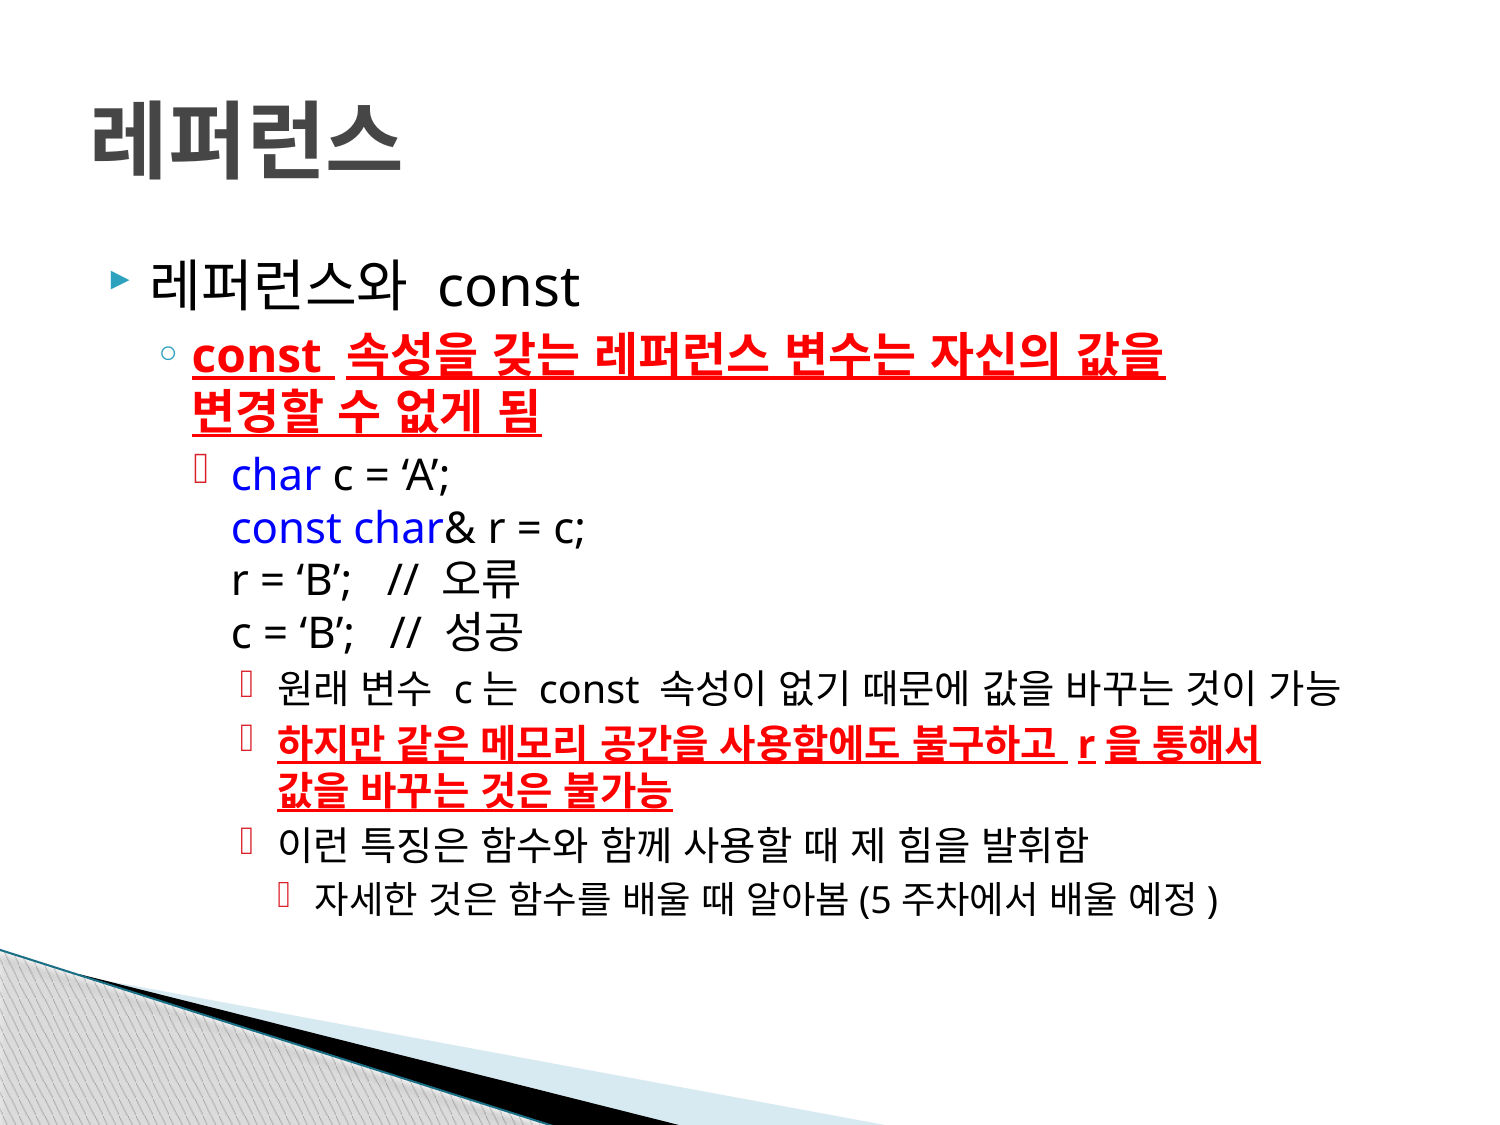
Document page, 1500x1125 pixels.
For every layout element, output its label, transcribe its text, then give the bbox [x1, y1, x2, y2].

title 레퍼런스 [75, 45, 1425, 233]
list 레퍼런스와 const const 속성을 갖는 레퍼런스 변수는 자신의 값을 변경할 수 없게 됨 char c = ‘A’; const char& r = c; r = ‘B’; // 오류 c = ‘B’; // 성공 원래 변수 c는 const 속성이 없기 때문에 값을 바꾸는 것이 가능 하지만 같은 메모리 공간을 사용함에도 불구하고 r을 통해서 값을 바꾸는 것은 불가능 이런 특징은 함수와 함께 사용할 때 제 힘을 발휘함 자세한 것은 함수를 배울 때 알아봄(5주차에서 배울 예정) [75, 243, 1425, 1094]
